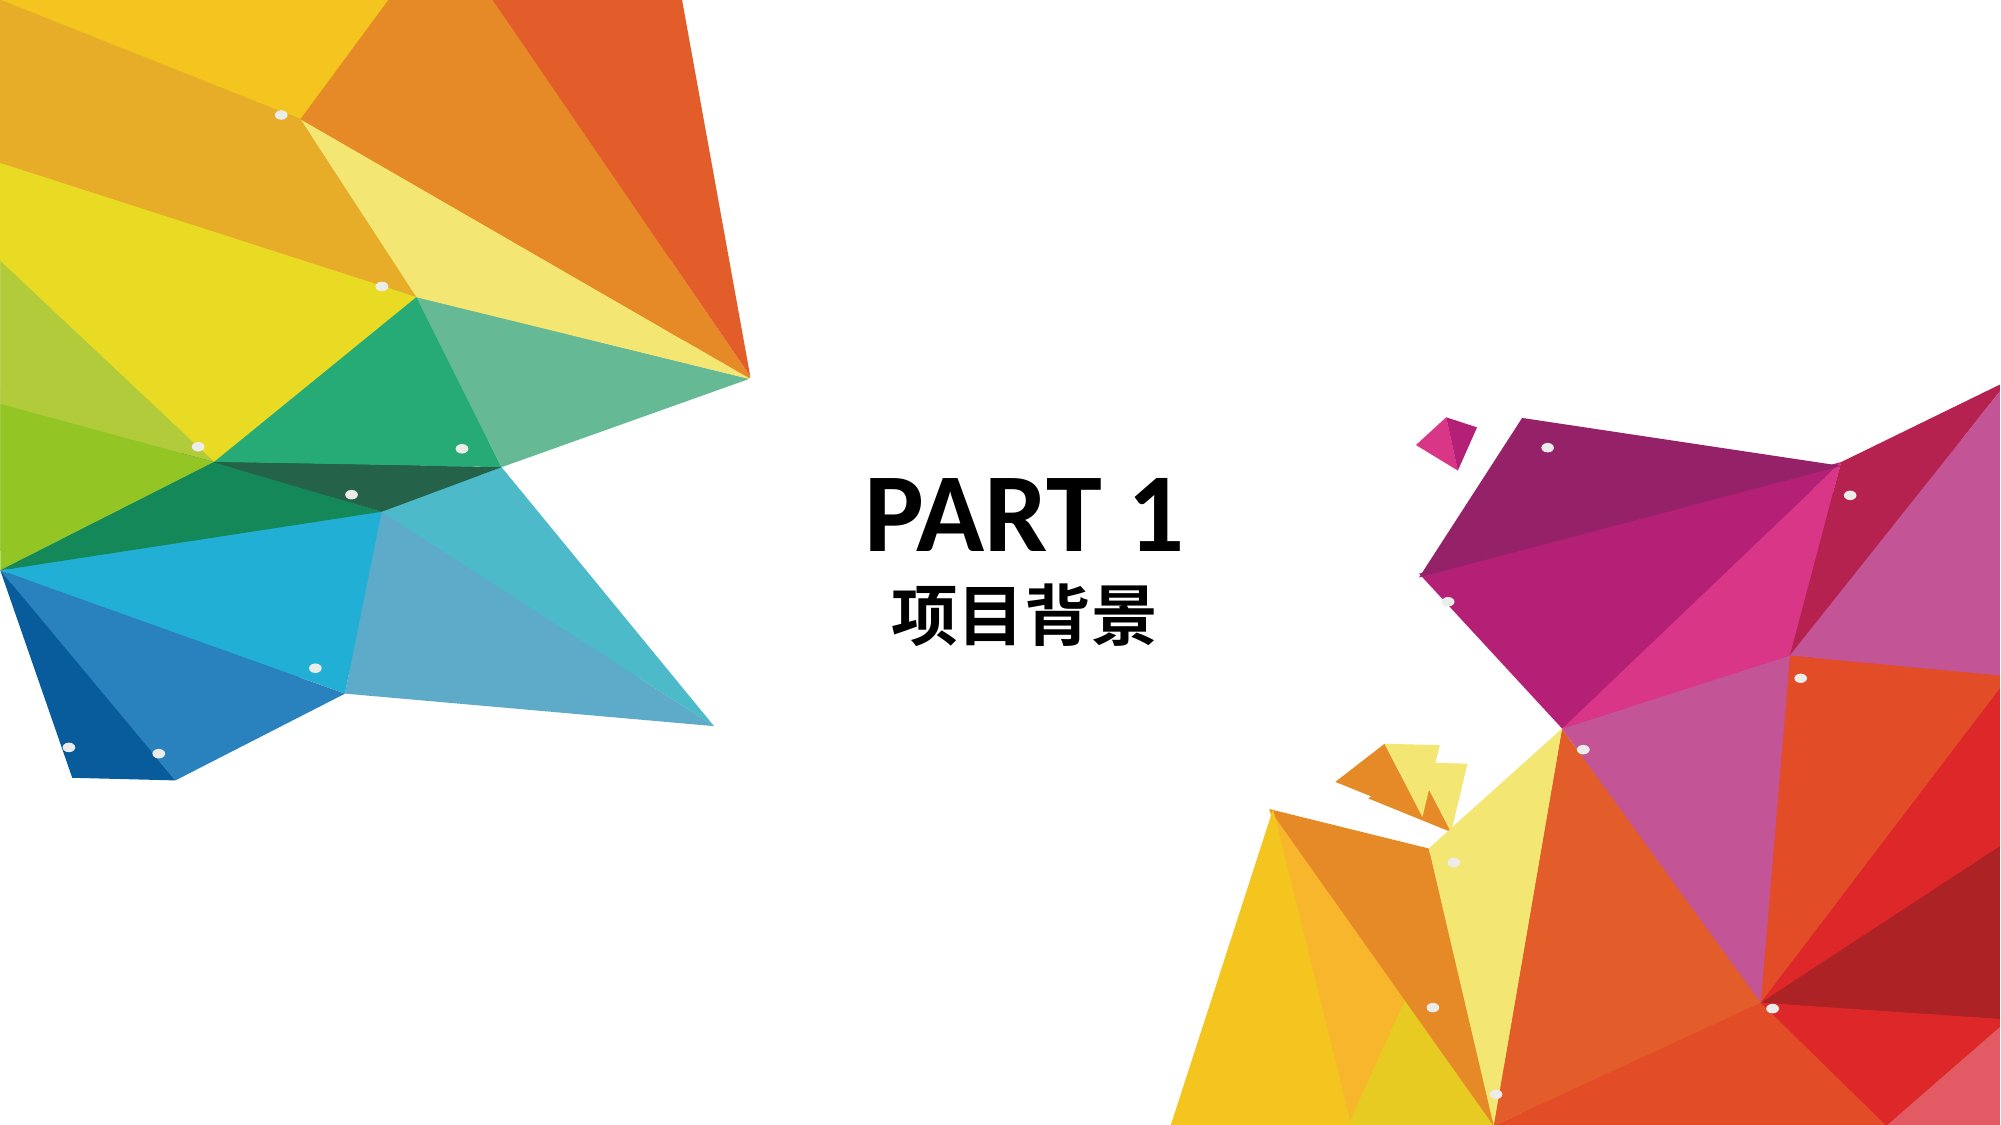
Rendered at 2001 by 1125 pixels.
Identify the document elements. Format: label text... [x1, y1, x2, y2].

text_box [0, 15, 766, 766]
text_box PART 1 项目背景 [766, 431, 1216, 662]
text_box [1216, 333, 1963, 1125]
